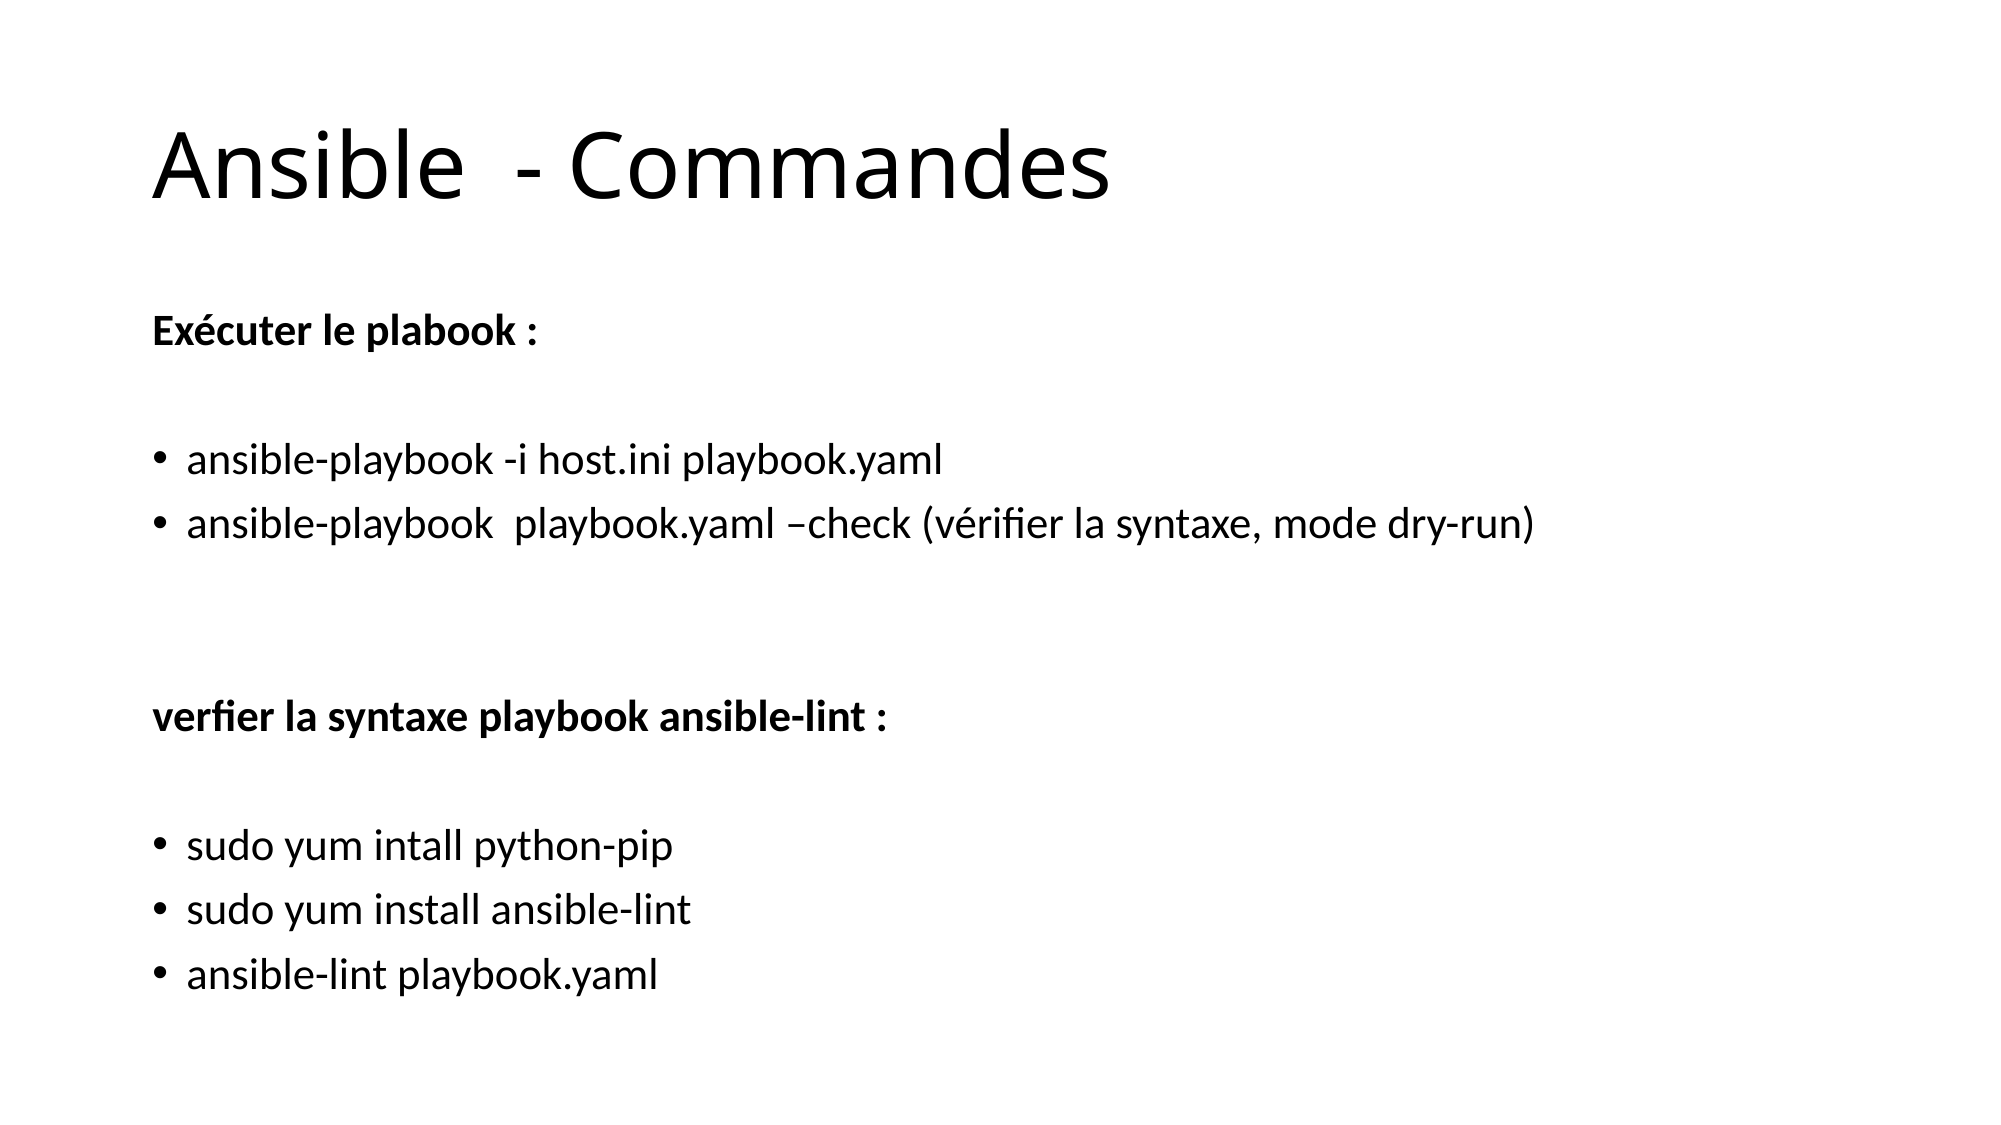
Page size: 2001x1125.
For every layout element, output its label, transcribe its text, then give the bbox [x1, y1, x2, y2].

list Exécuter le plabook : ansible-playbook -i host.ini playbook.yaml ansible-playbook playbook.yaml –check (vérifier la syntaxe, mode dry-run) verfier la syntaxe playbook ansible-lint : sudo yum intall python-pip sudo yum install ansible-lint ansible-lint playbook.yaml [137, 299, 1863, 1014]
title Ansible - Commandes [137, 59, 1863, 278]
